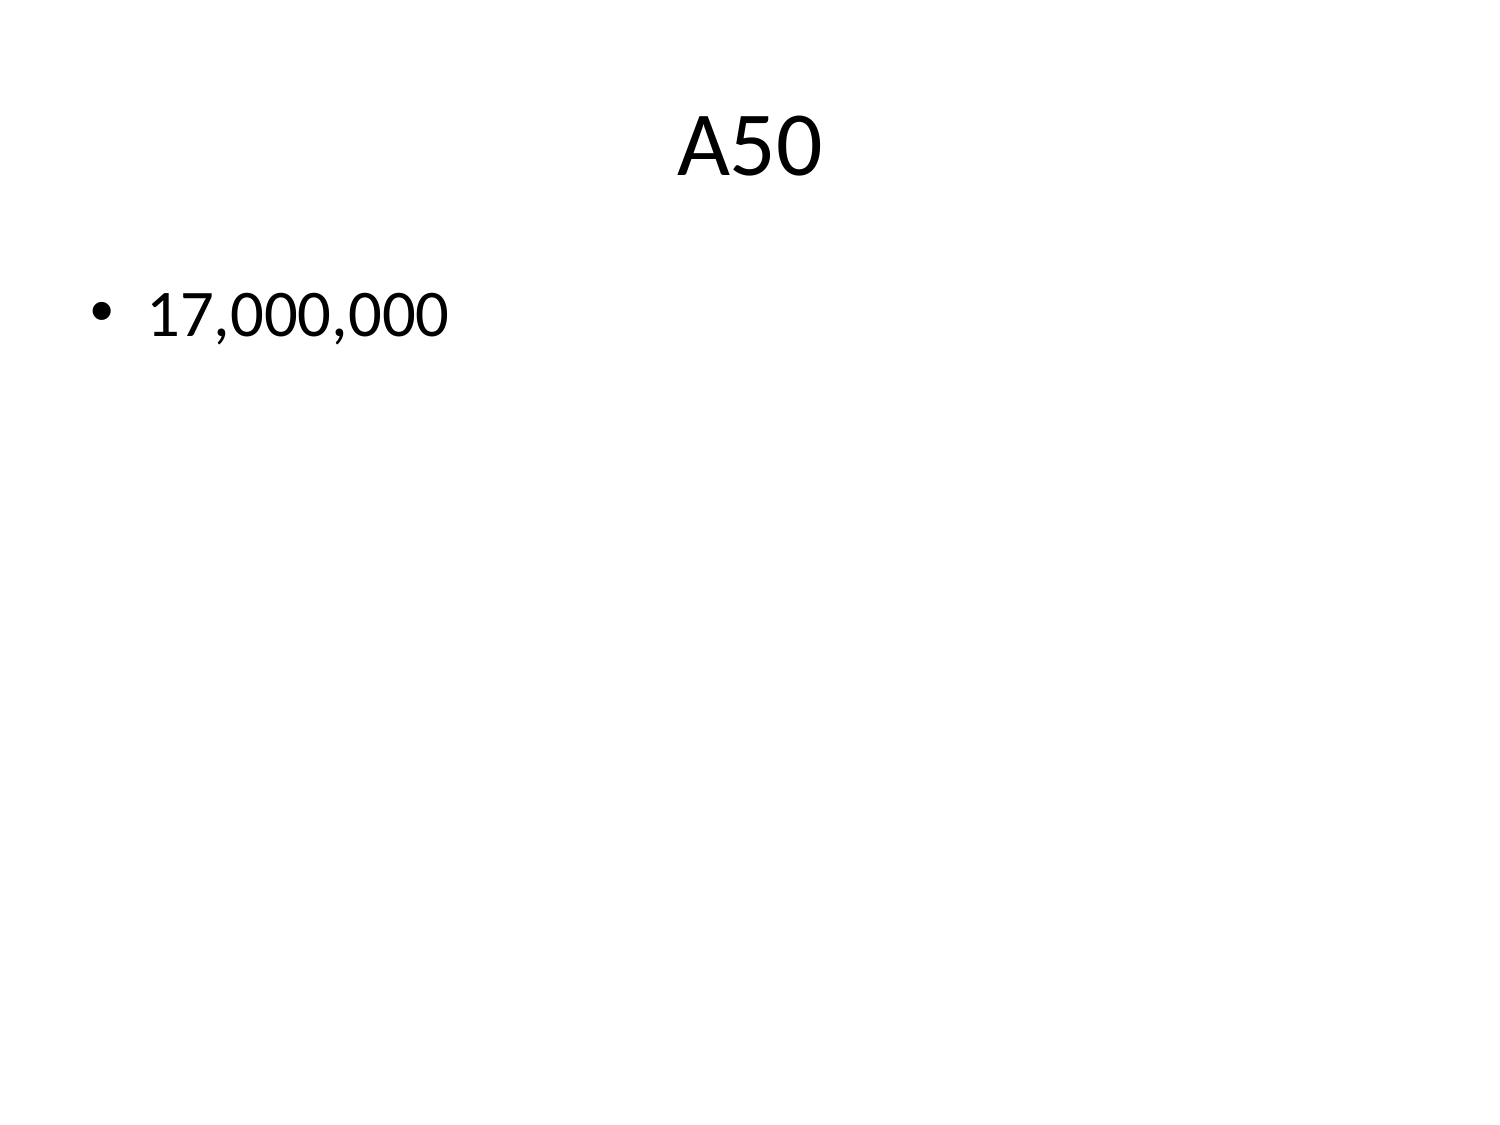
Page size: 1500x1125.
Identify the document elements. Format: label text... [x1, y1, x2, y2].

list 17,000,000 [75, 262, 1425, 1005]
title A50 [75, 45, 1425, 233]
